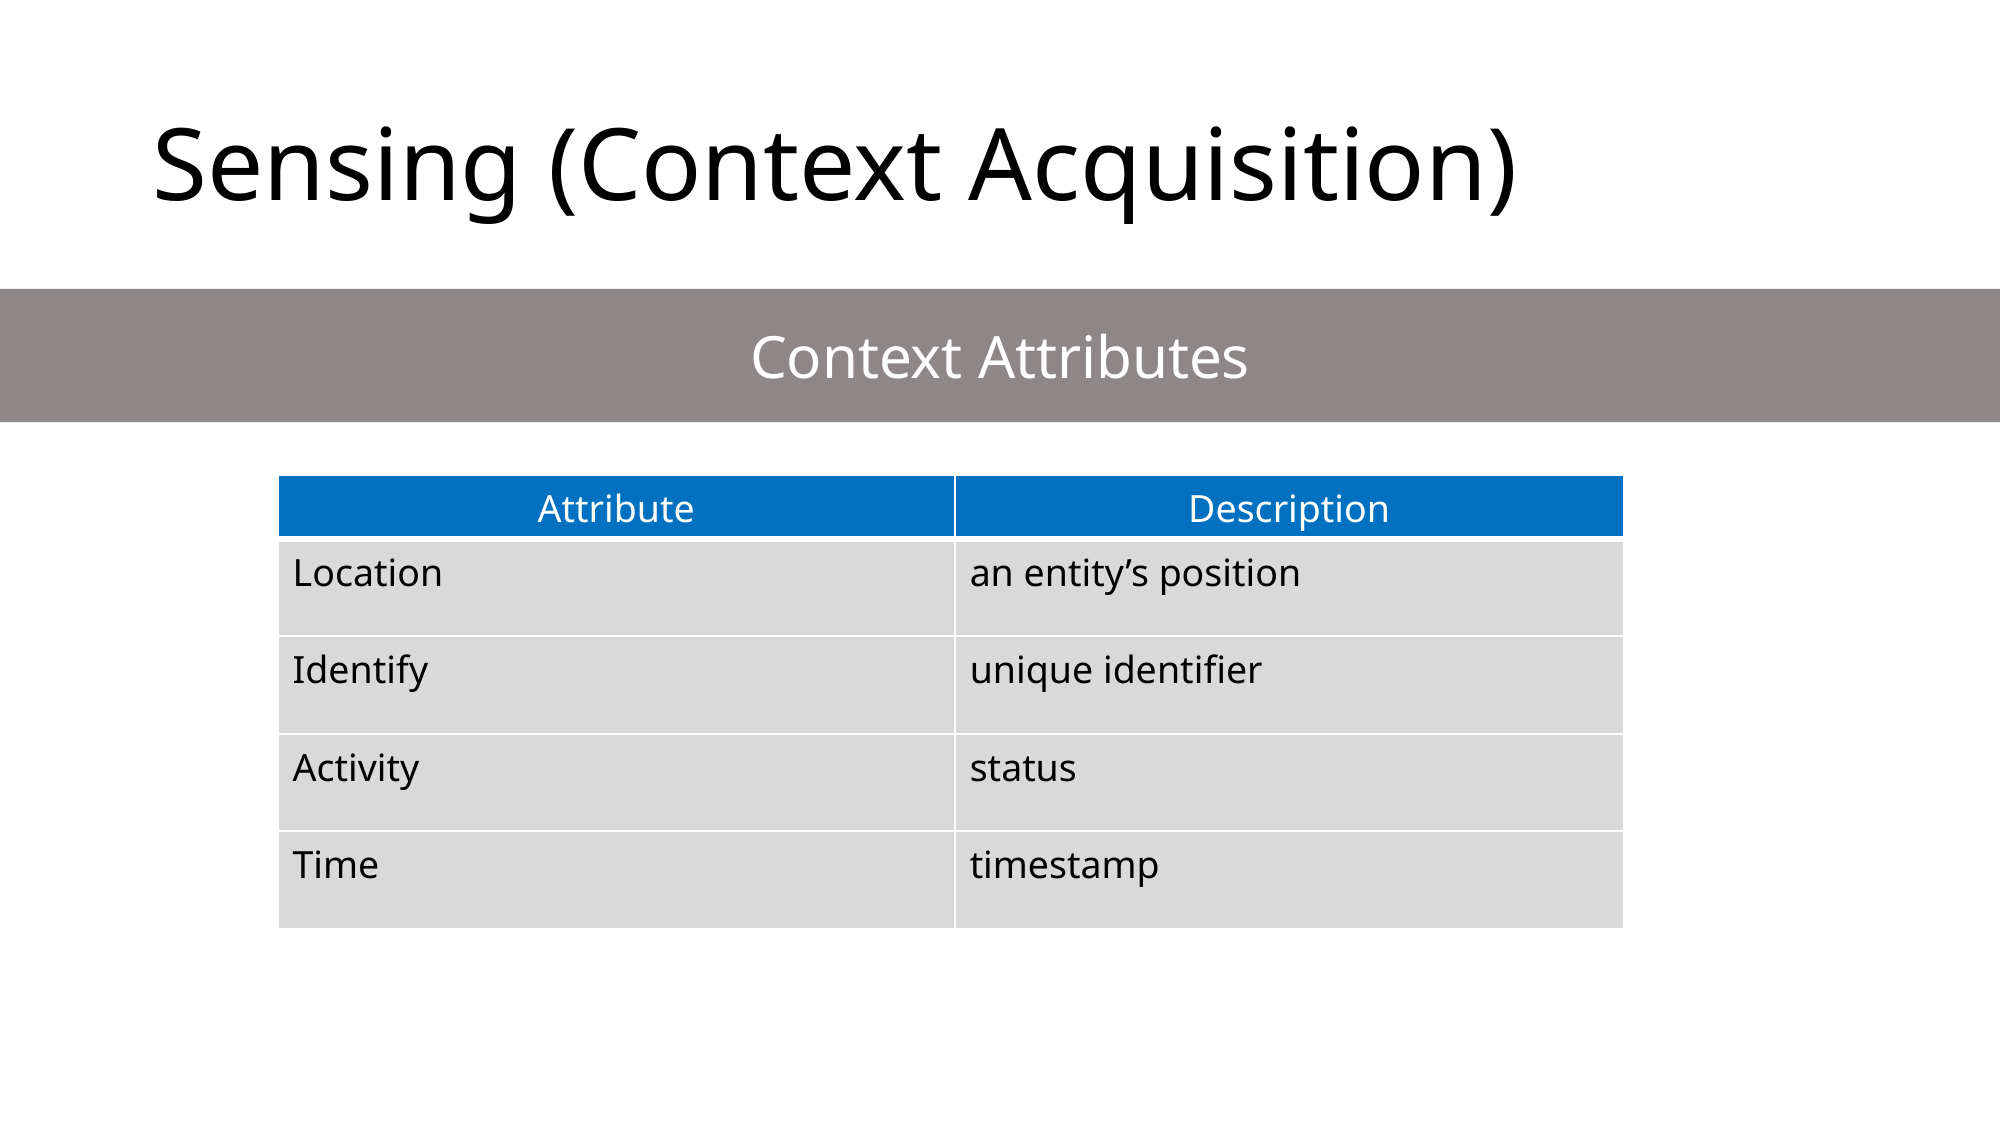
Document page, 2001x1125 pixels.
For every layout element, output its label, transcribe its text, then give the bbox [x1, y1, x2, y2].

table_cell Identify [279, 637, 954, 733]
table_cell an entity’s position [956, 542, 1623, 635]
table_cell Time [279, 832, 954, 928]
table_cell Activity [279, 735, 954, 830]
table_cell timestamp [956, 832, 1623, 928]
table_header Attribute [279, 476, 954, 536]
table_cell unique identifier [956, 637, 1623, 733]
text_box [0, 288, 2000, 423]
table_header Description [956, 476, 1623, 536]
table_cell status [956, 735, 1623, 830]
table_cell Location [279, 542, 954, 635]
title Sensing (Context Acquisition) [137, 59, 1863, 278]
